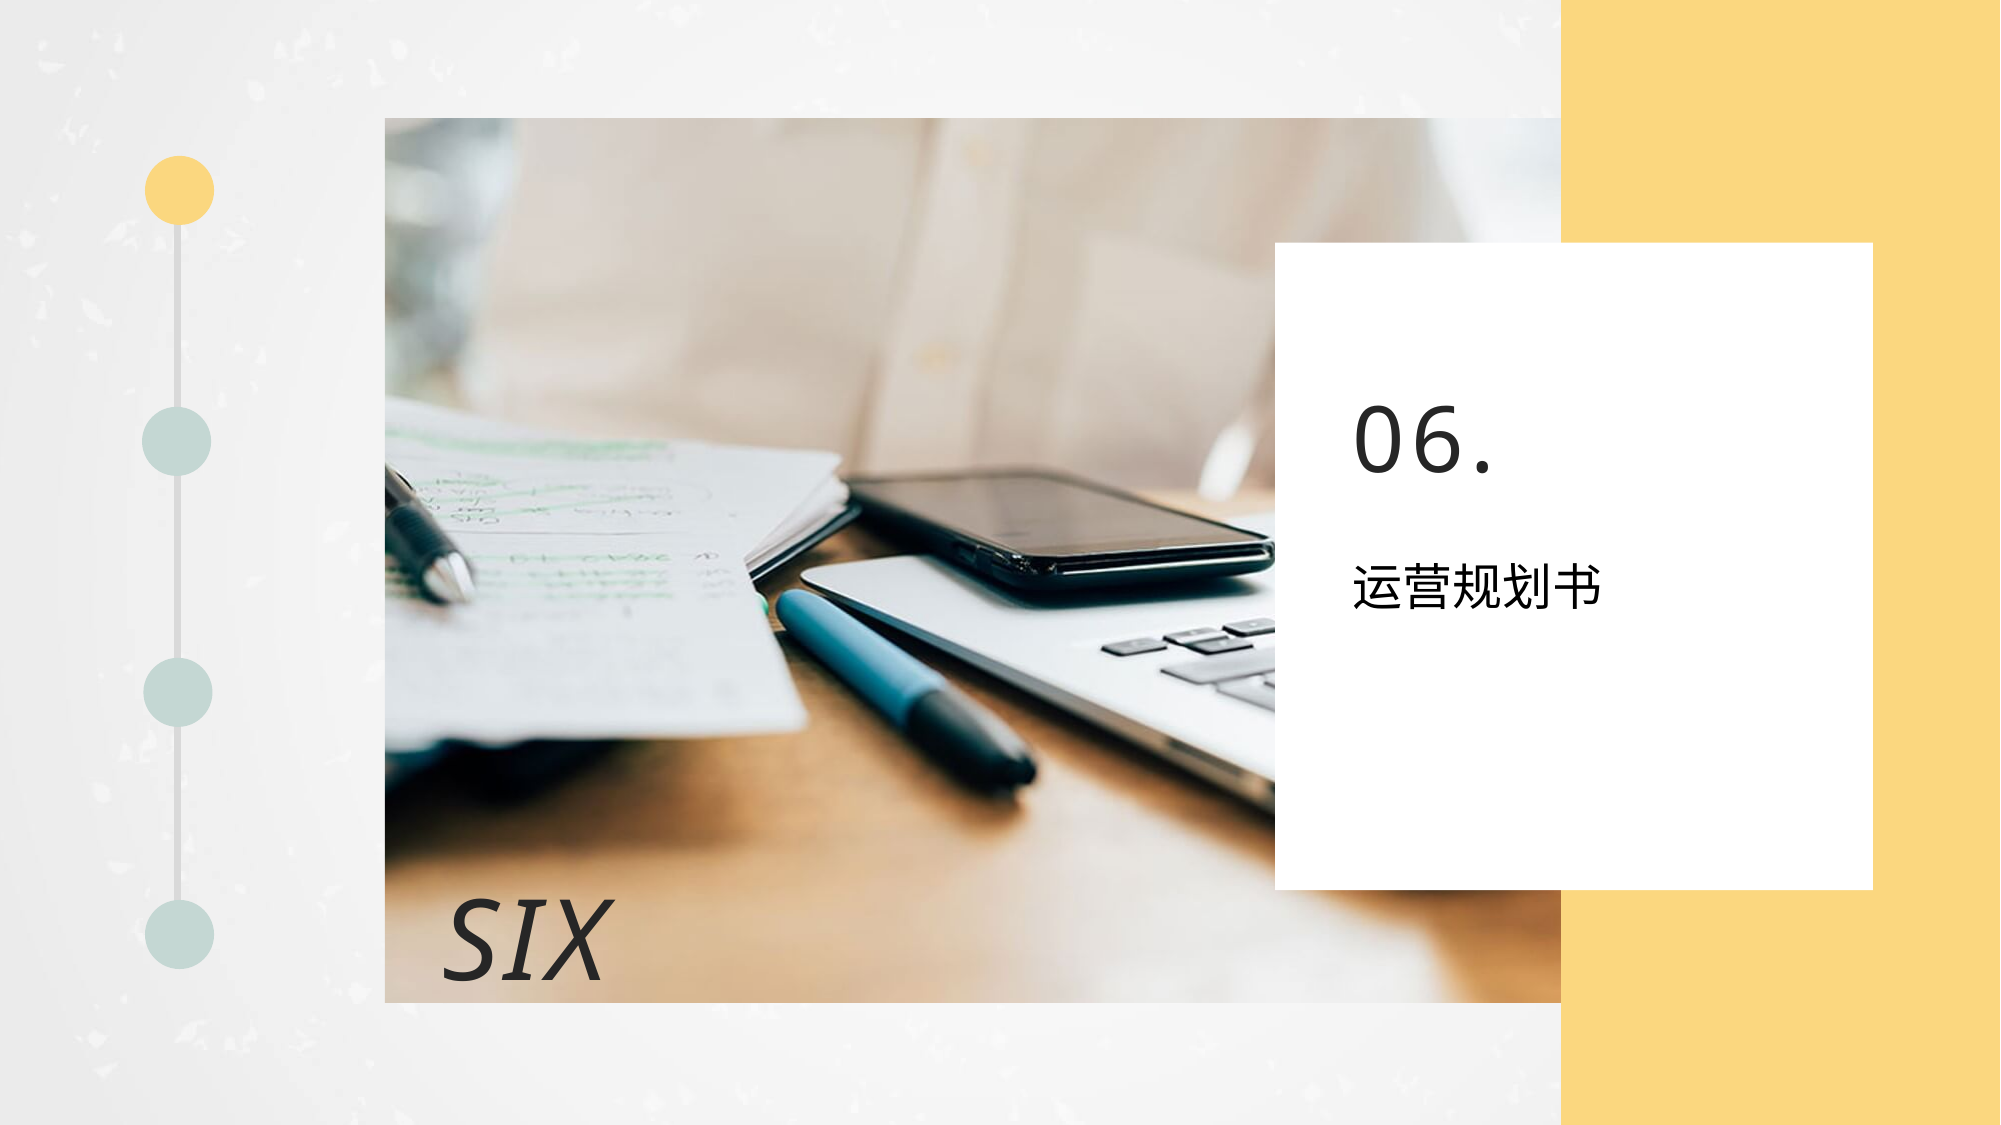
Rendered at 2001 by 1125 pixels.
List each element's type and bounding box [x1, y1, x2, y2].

picture [0, 0, 2000, 1125]
text_box [1274, 242, 1874, 891]
text_box [141, 155, 215, 970]
